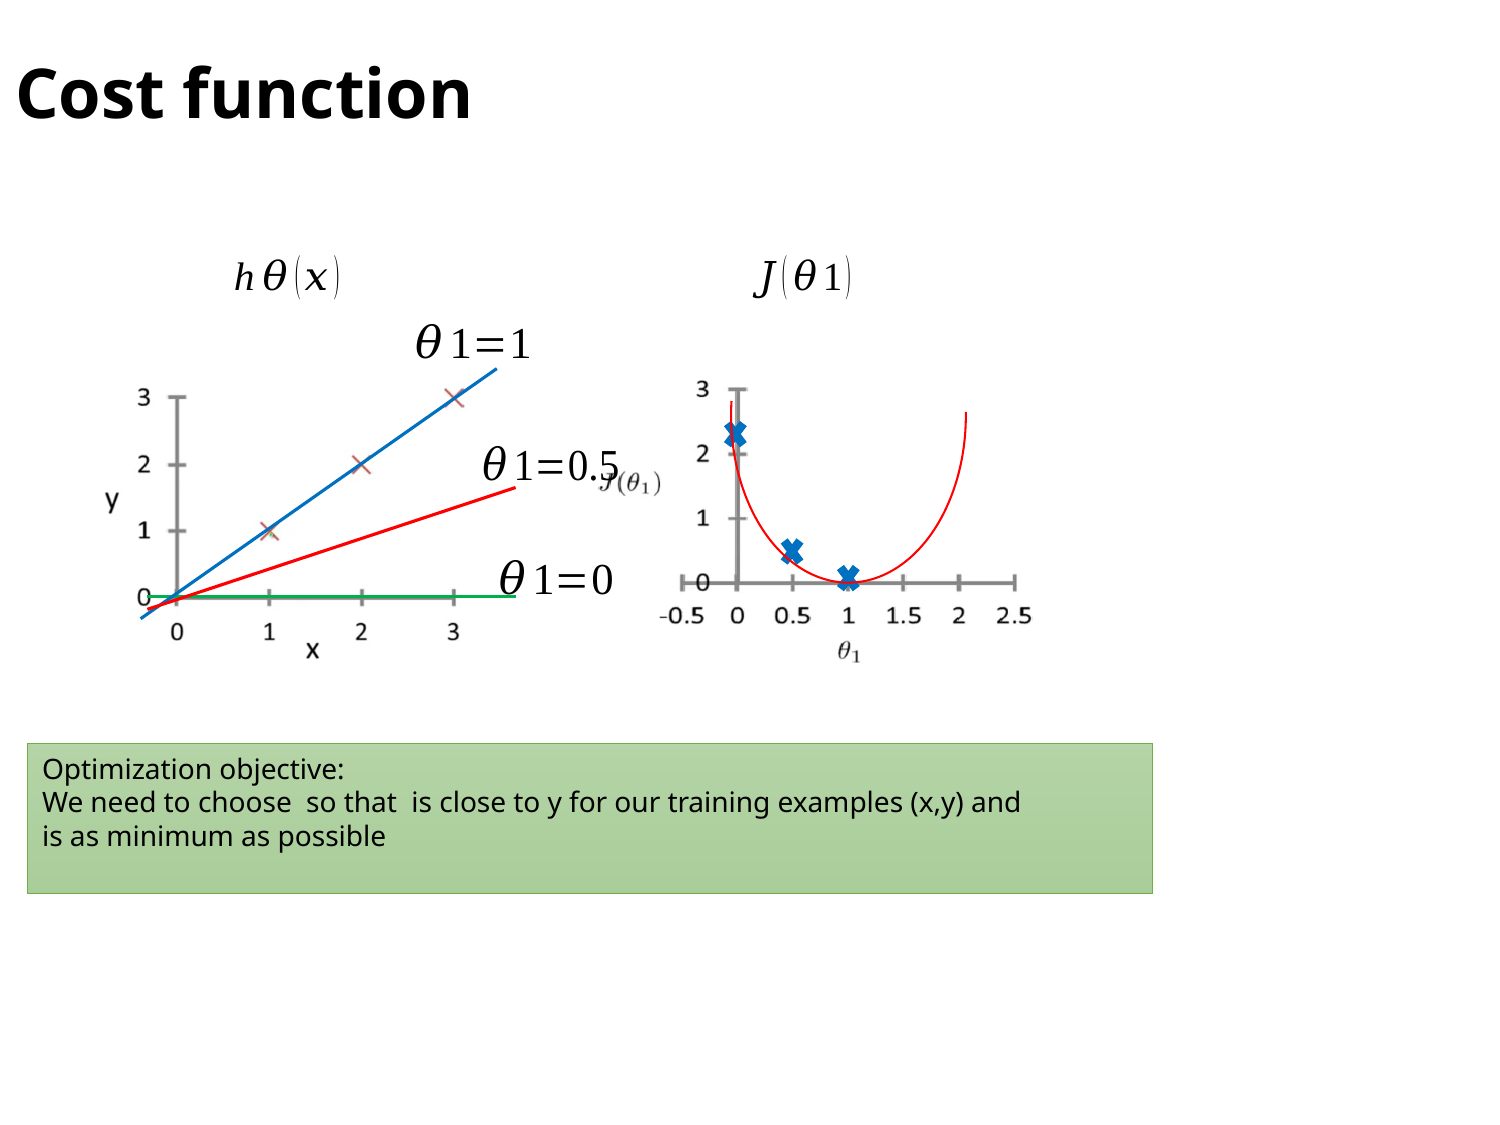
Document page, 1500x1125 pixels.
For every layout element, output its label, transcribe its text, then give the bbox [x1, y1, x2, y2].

title Cost function [0, 32, 1500, 161]
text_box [140, 368, 497, 619]
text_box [147, 487, 516, 610]
picture [497, 374, 509, 487]
picture [589, 368, 1054, 668]
picture [77, 374, 509, 668]
